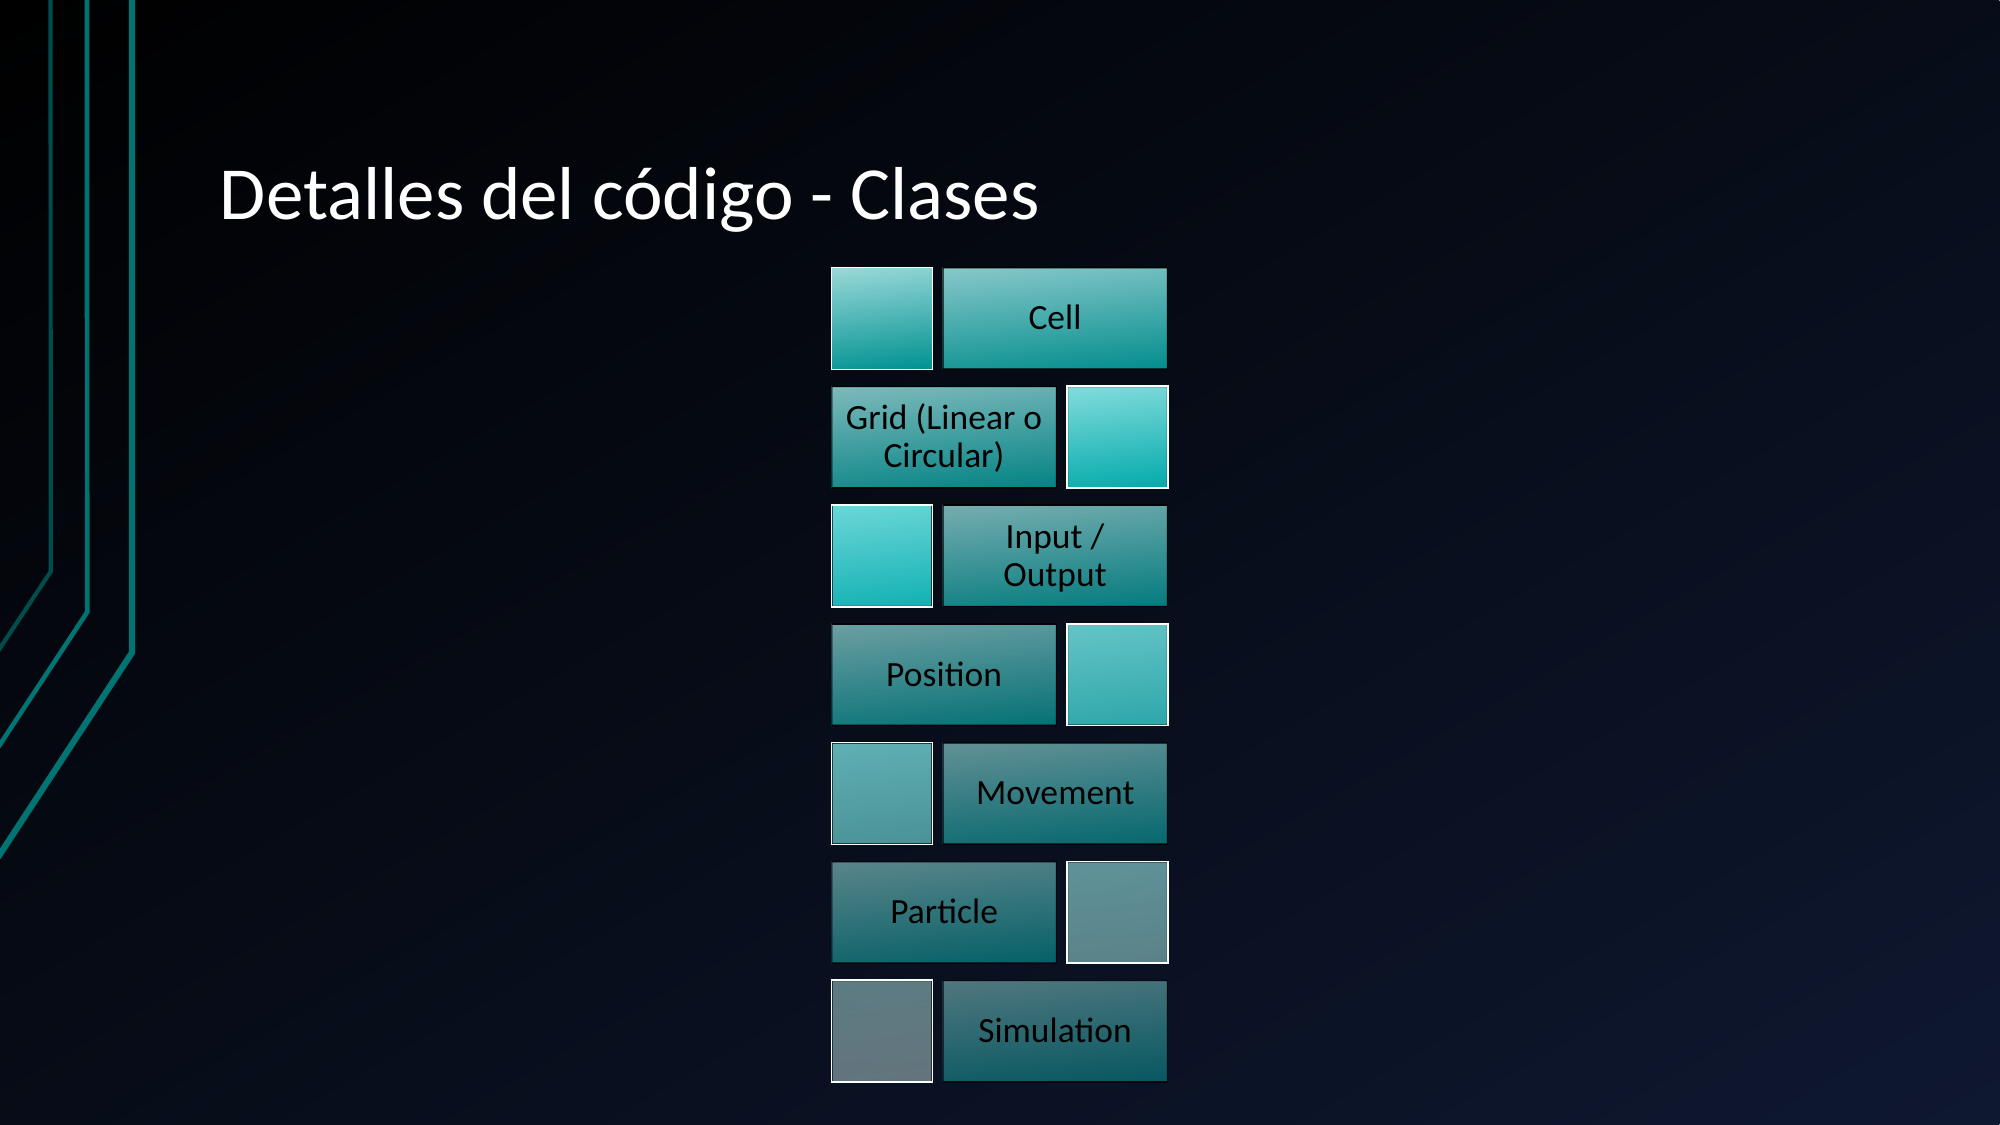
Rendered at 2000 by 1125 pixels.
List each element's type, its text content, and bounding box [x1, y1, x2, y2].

title Detalles del código - Clases [199, 45, 1900, 246]
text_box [332, 266, 1667, 1083]
